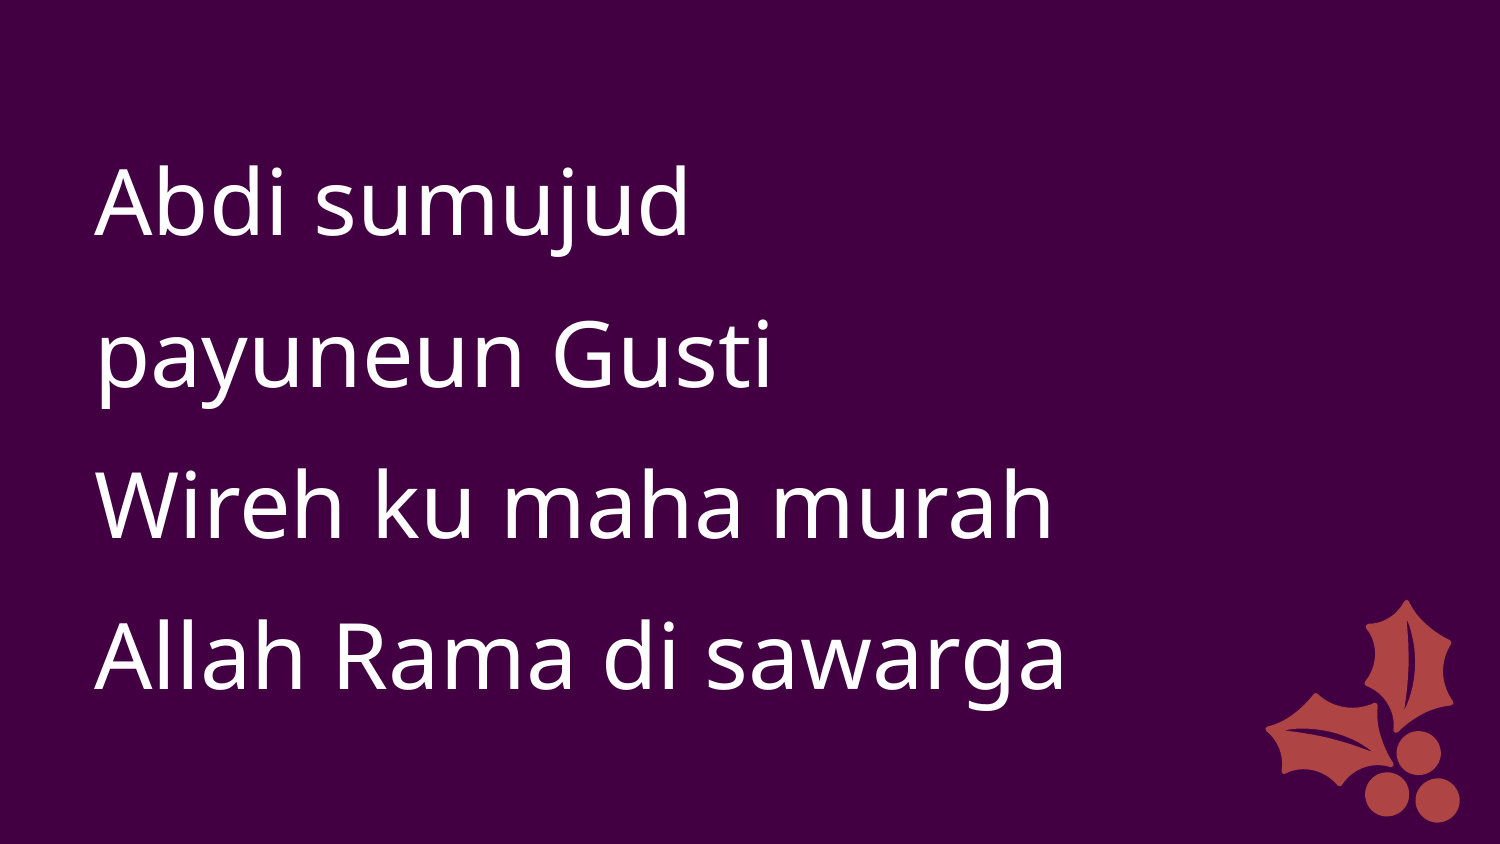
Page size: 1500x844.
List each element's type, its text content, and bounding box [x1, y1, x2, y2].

text_box Abdi sumujud payuneun Gusti Wireh ku maha murah Allah Rama di sawarga [54, 112, 1500, 669]
